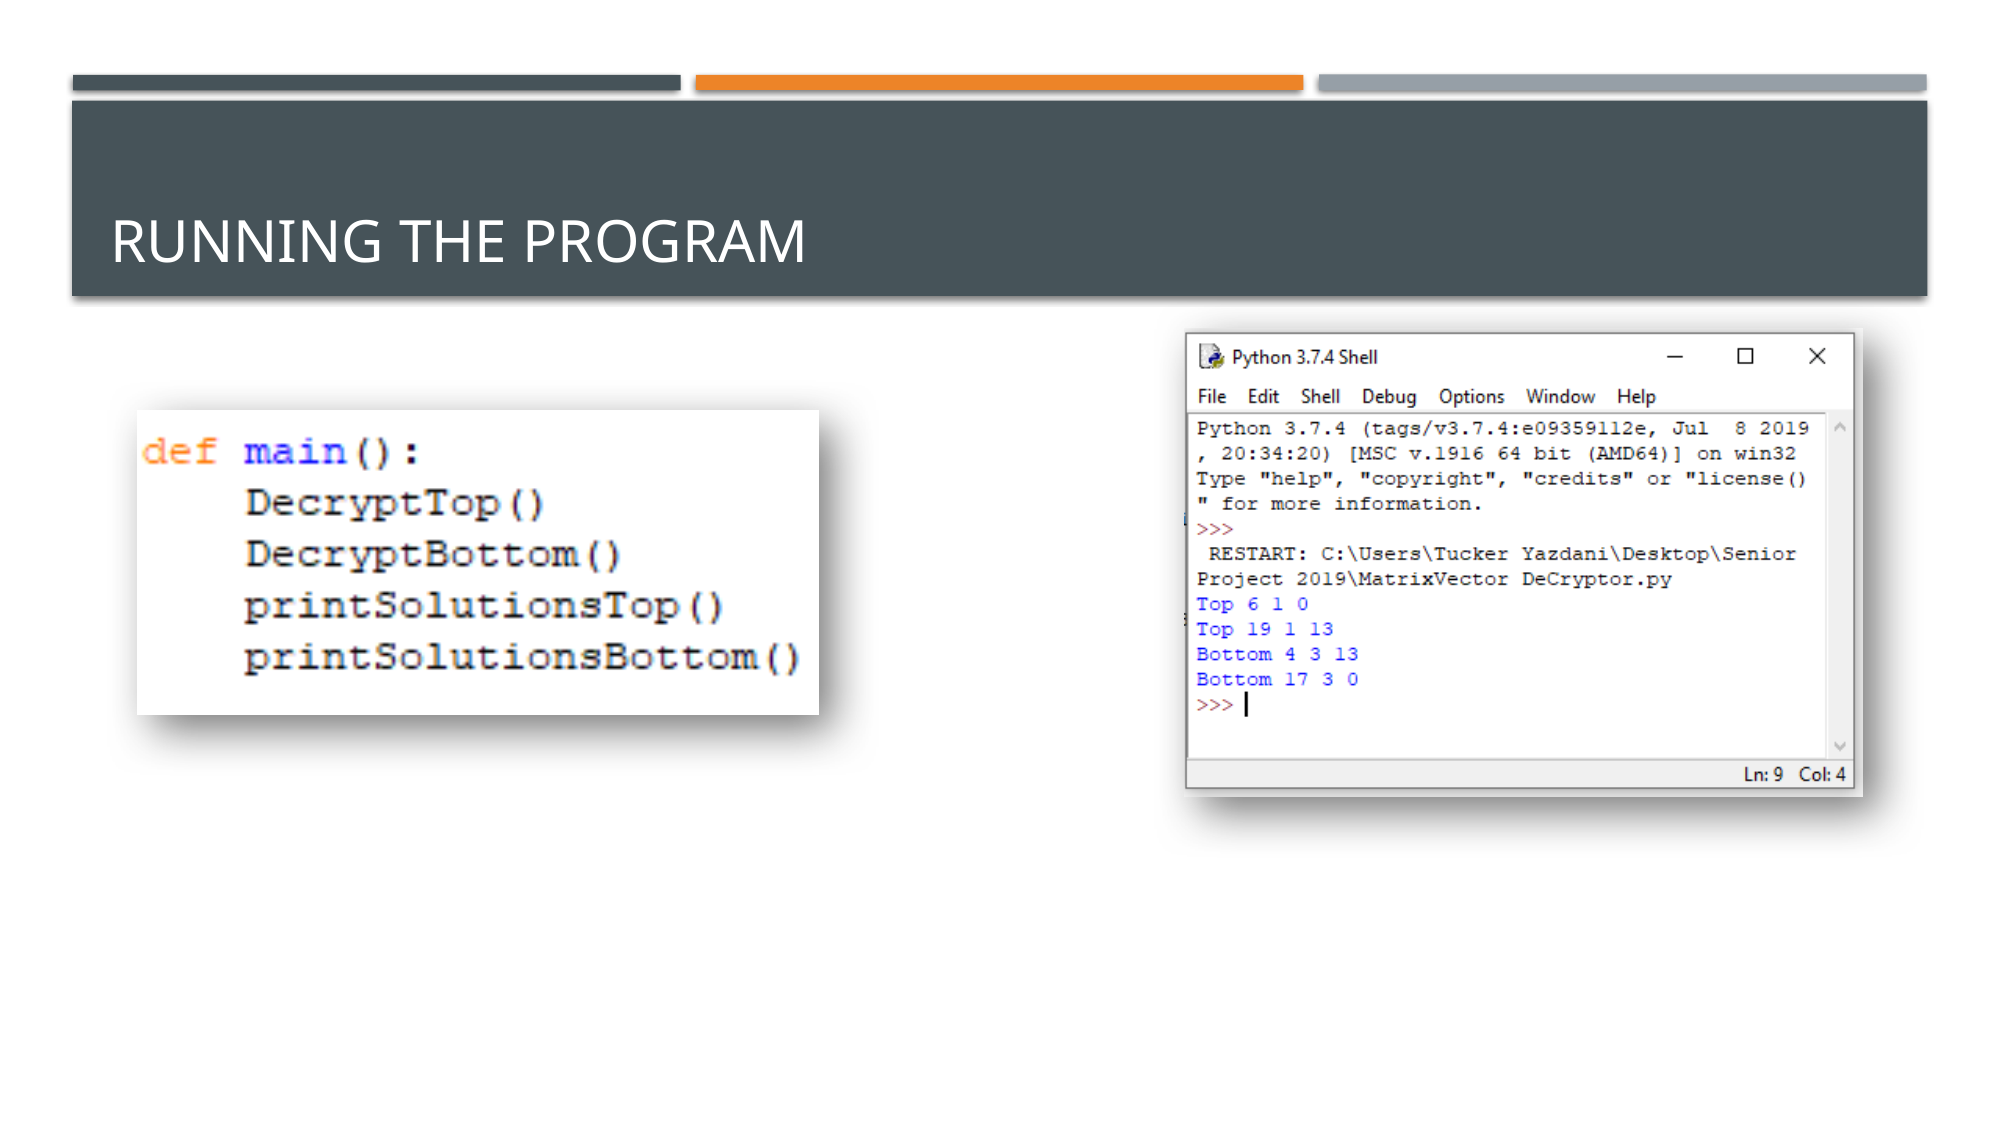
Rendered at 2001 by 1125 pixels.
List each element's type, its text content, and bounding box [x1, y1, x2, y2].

title Running the program [95, 115, 1905, 282]
picture [1183, 328, 1864, 797]
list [136, 410, 819, 715]
